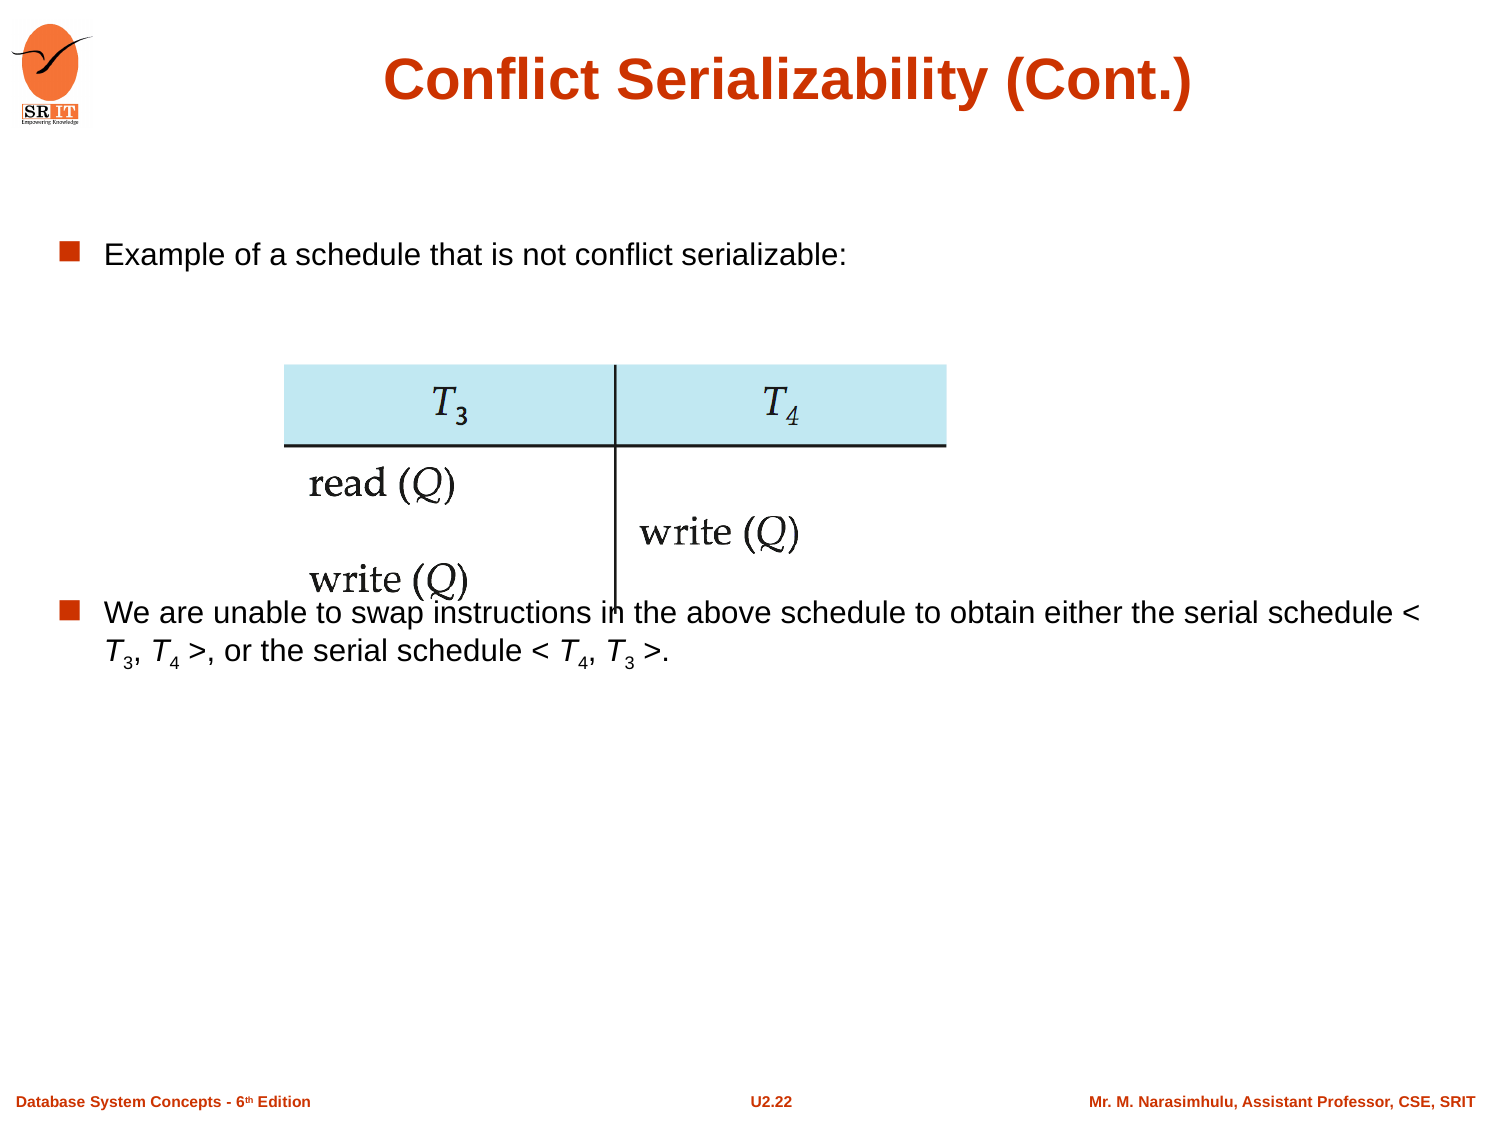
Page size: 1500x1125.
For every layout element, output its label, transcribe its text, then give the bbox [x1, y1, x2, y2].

picture [284, 364, 949, 614]
list Example of a schedule that is not conflict serializable: We are unable to swap instructions in the above schedule to obtain either the serial schedule < T3, T4 >, or the serial schedule < T4, T3 >. [46, 178, 1451, 1060]
picture [11, 19, 93, 128]
title Conflict Serializability (Cont.) [125, 18, 1452, 120]
